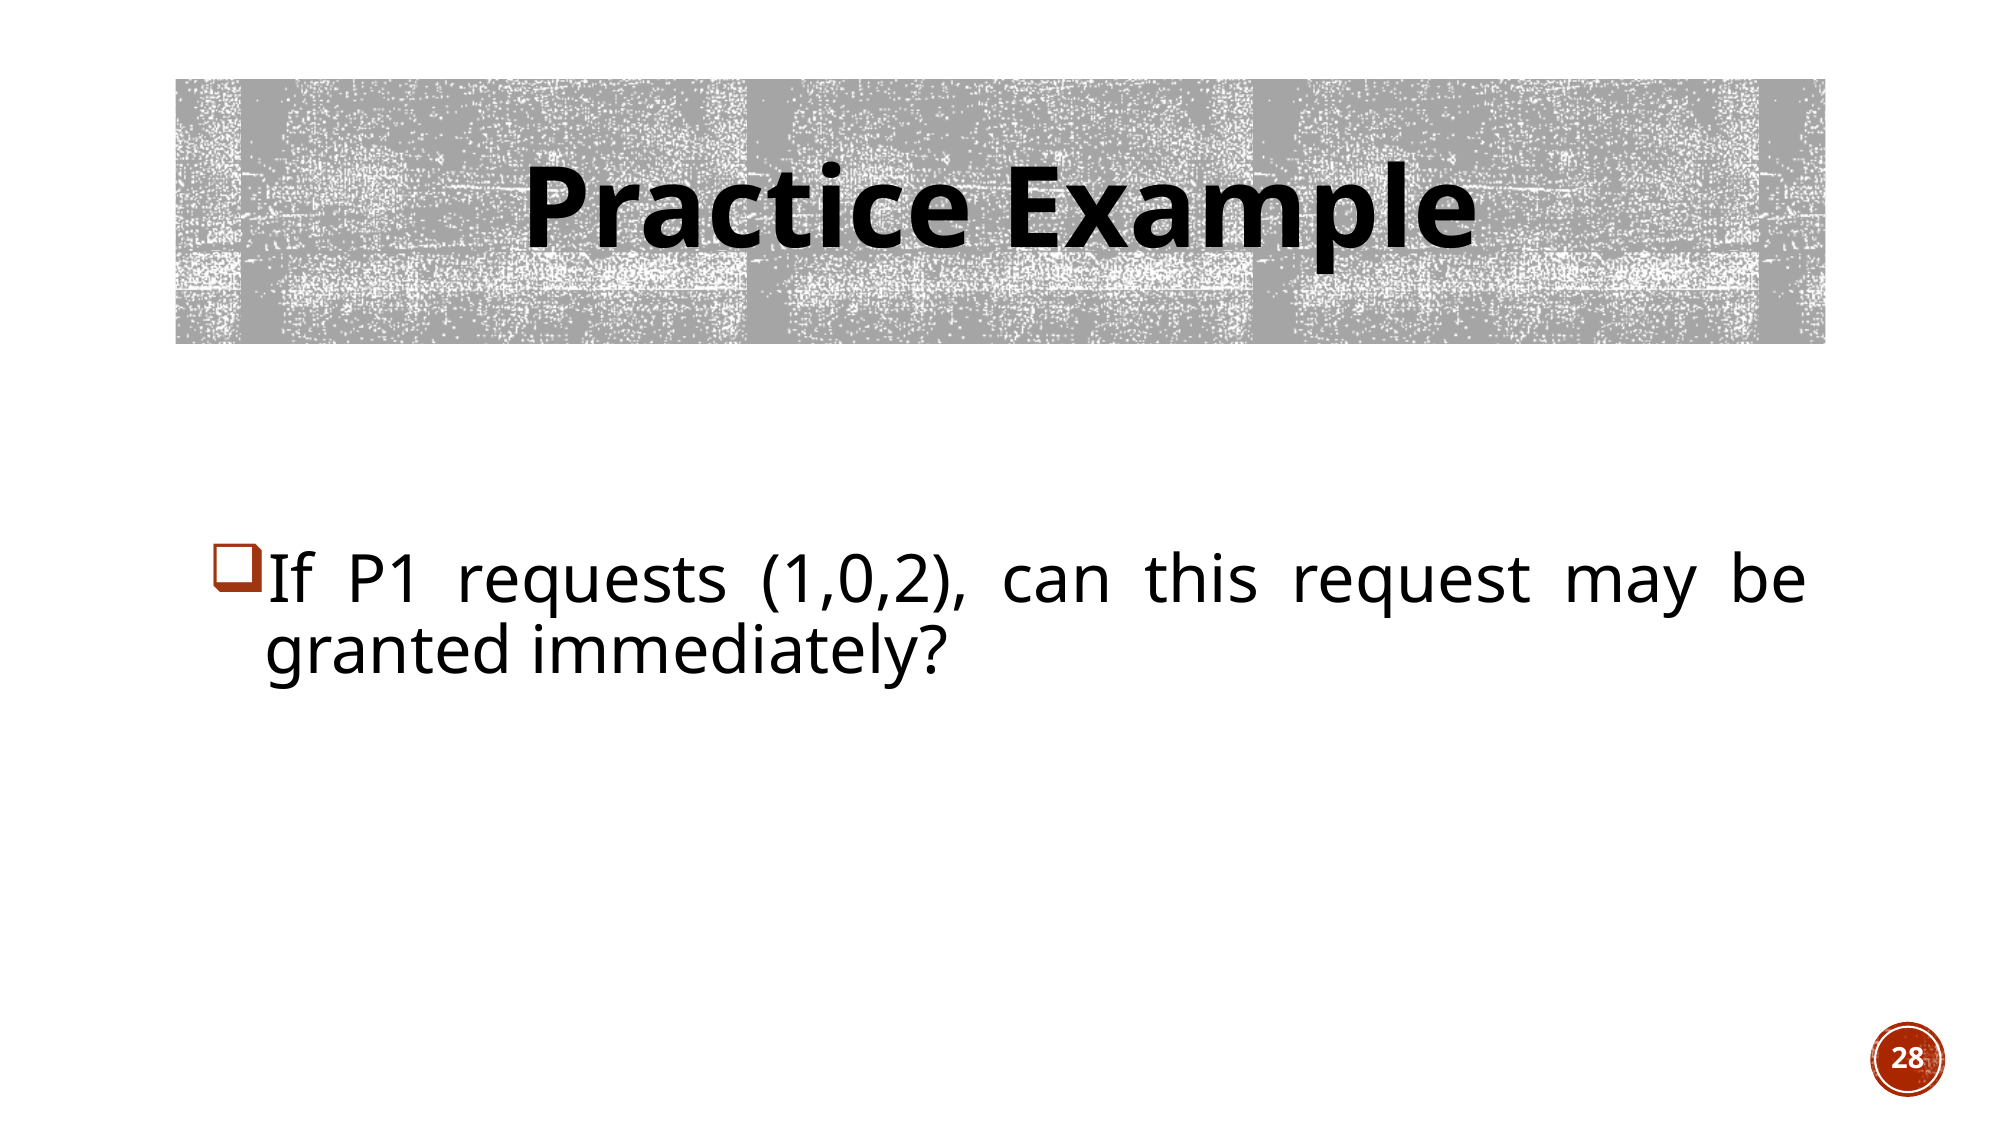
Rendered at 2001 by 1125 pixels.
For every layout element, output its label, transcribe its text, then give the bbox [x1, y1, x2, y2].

title Practice Example [175, 79, 1826, 344]
picture [1884, 1089, 1931, 1097]
list If P1 requests (1,0,2), can this request may be granted immediately? [175, 348, 1826, 1013]
picture [1887, 1021, 1929, 1028]
slide_number 28 [1855, 1028, 1961, 1089]
